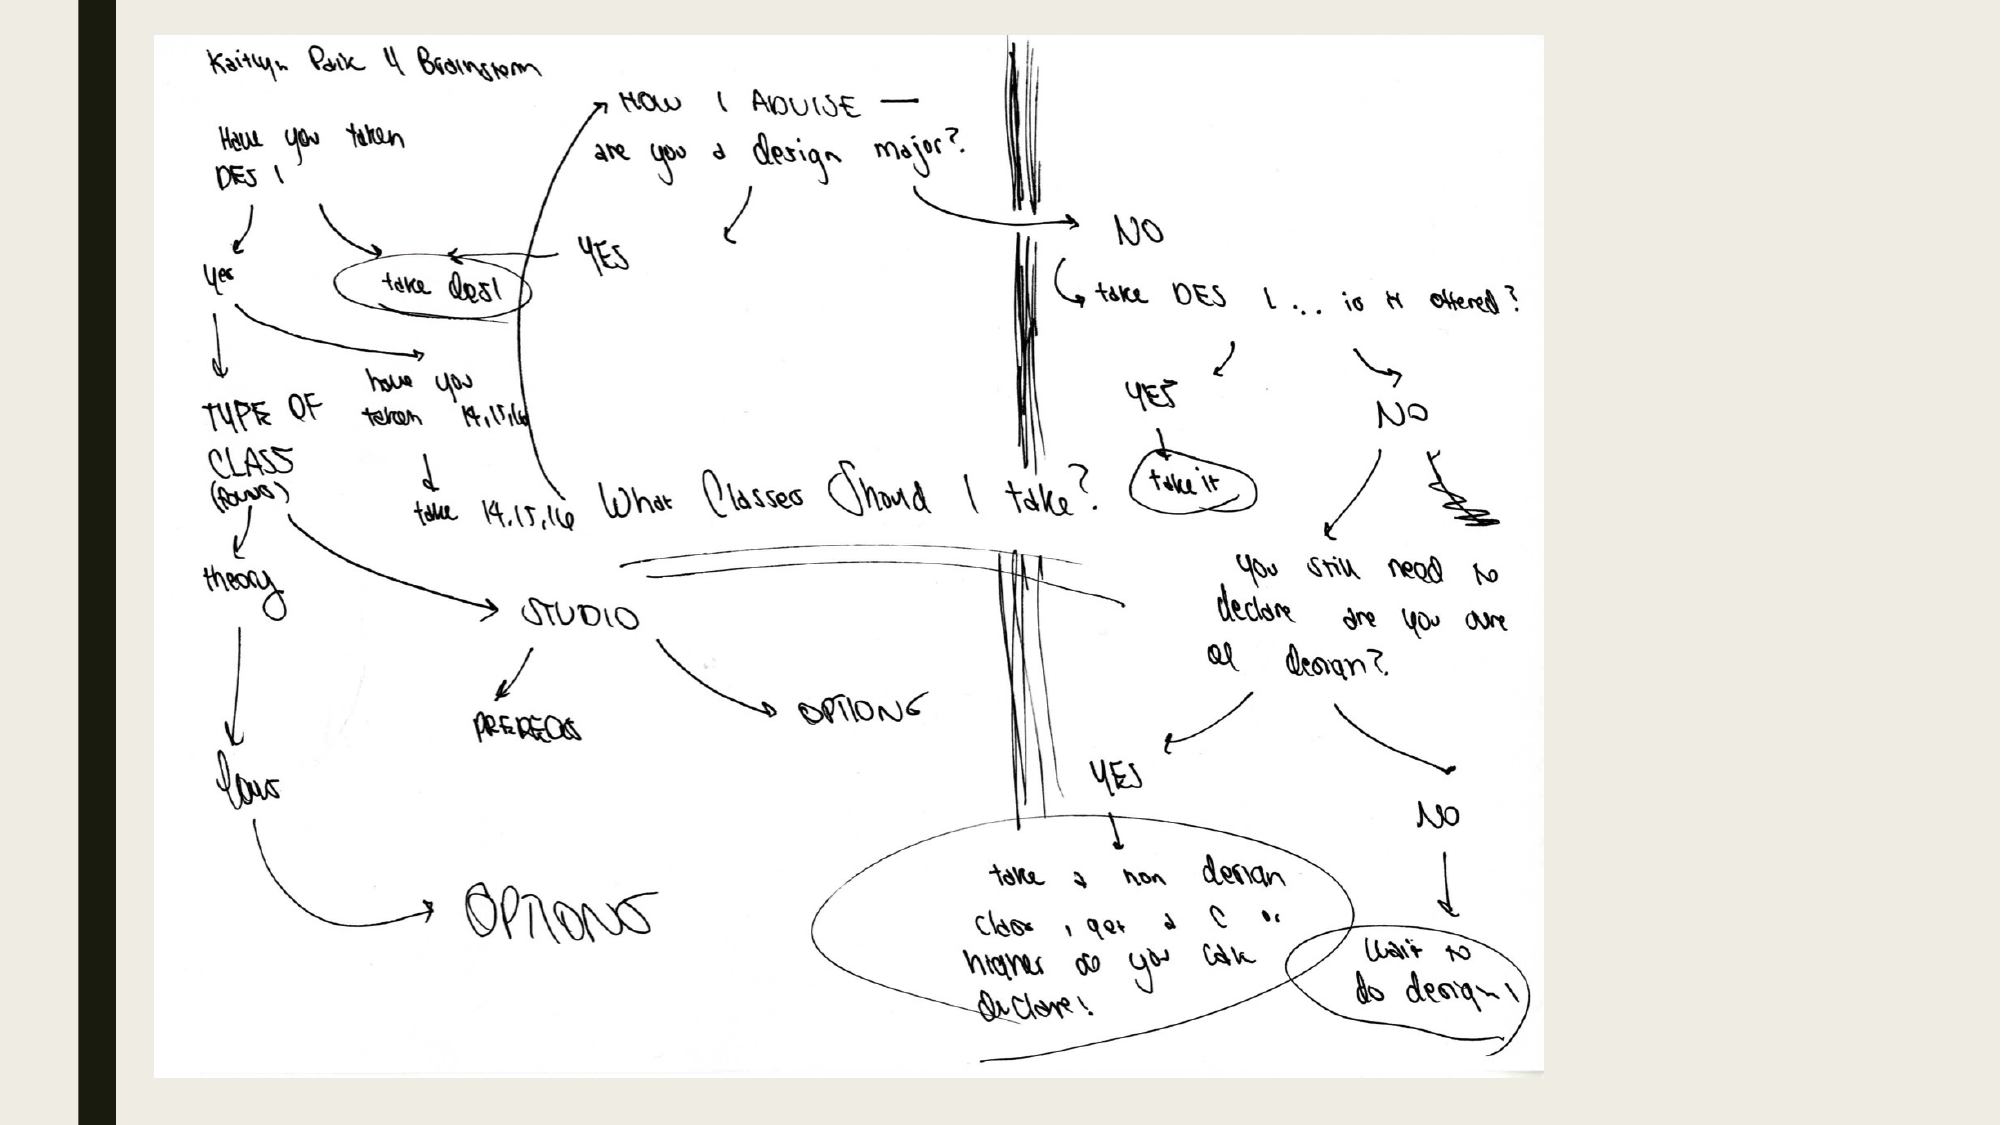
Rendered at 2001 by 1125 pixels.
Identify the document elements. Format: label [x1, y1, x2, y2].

list [154, 35, 1544, 1078]
